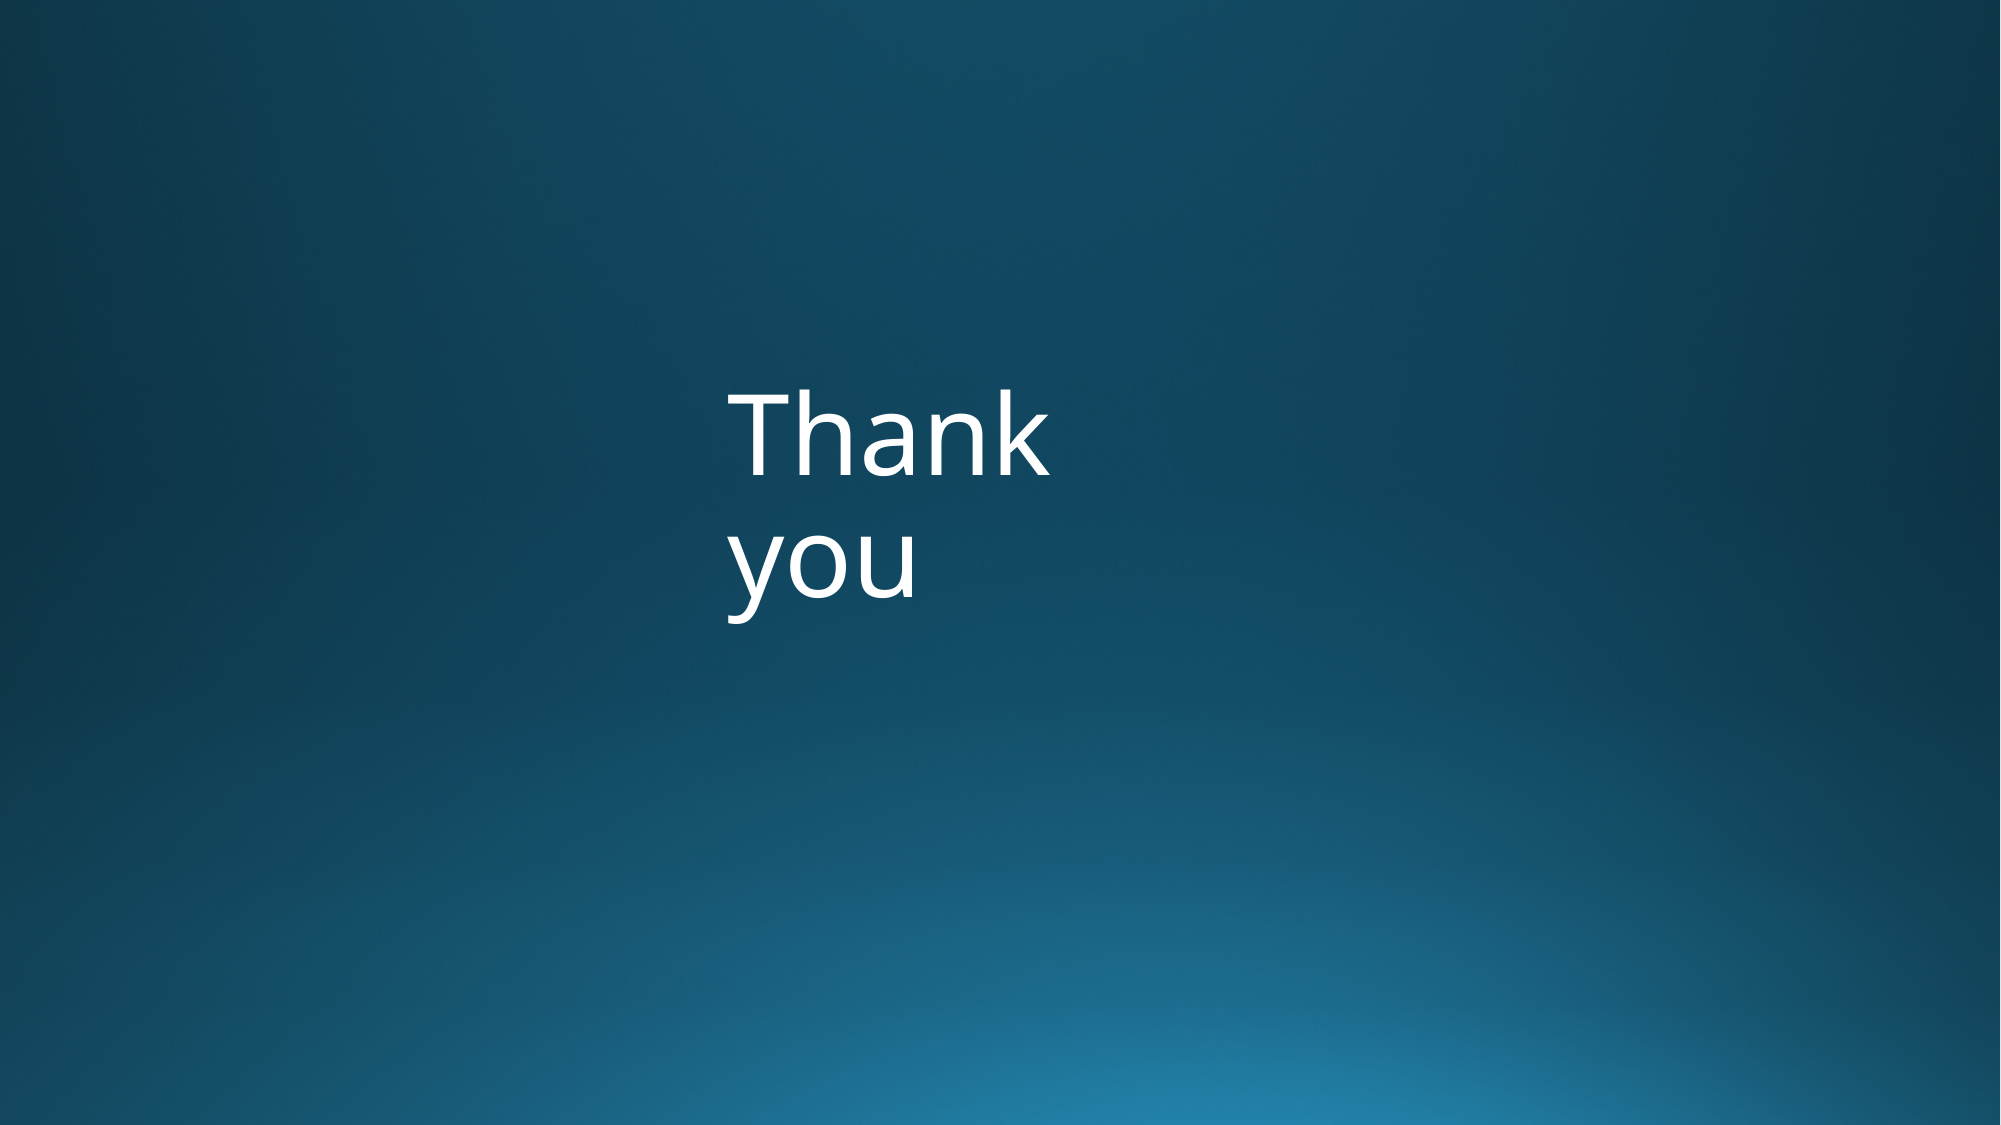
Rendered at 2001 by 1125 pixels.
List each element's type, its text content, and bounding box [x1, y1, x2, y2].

title Thank you [712, 379, 1261, 622]
picture [0, 0, 2001, 1125]
